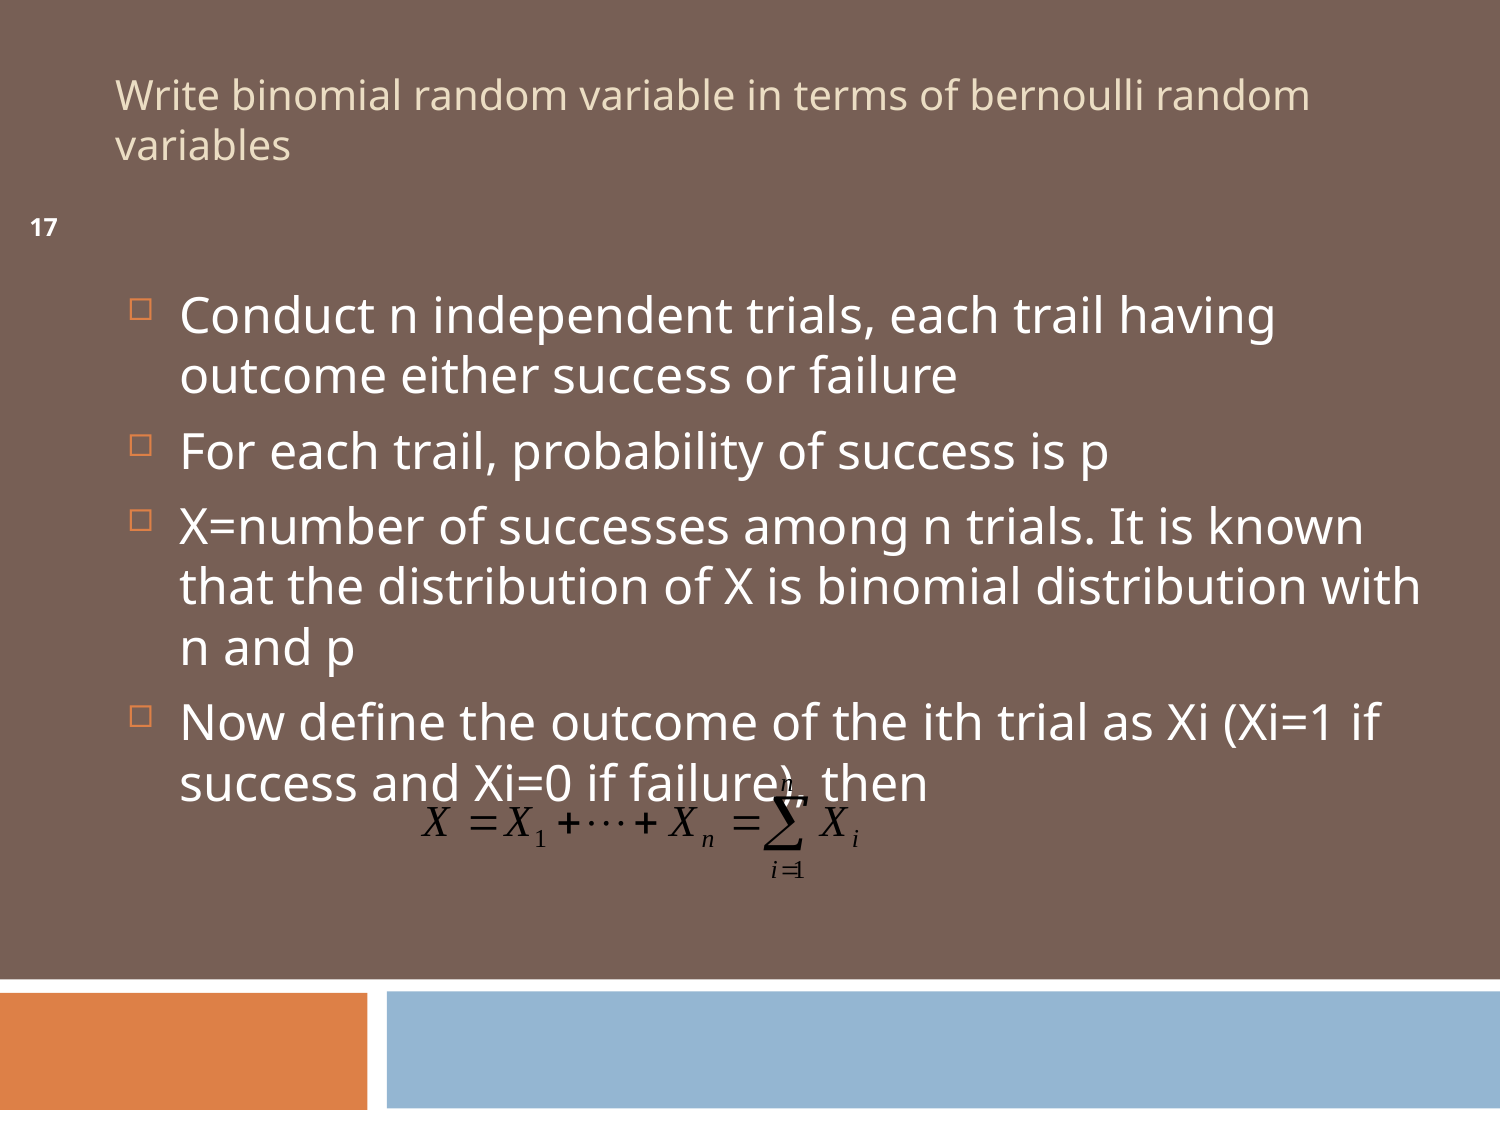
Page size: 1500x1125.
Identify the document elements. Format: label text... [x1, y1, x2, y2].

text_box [412, 762, 873, 888]
slide_number 17 [0, 208, 88, 249]
list Conduct n independent trials, each trail having outcome either success or failure For each trail, probability of success is p X=number of successes among n trials. It is known that the distribution of X is binomial distribution with n and p Now define the outcome of the ith trial as Xi (Xi=1 if success and Xi=0 if failure), then [112, 274, 1451, 1013]
title Write binomial random variable in terms of bernoulli random variables [100, 37, 1439, 201]
